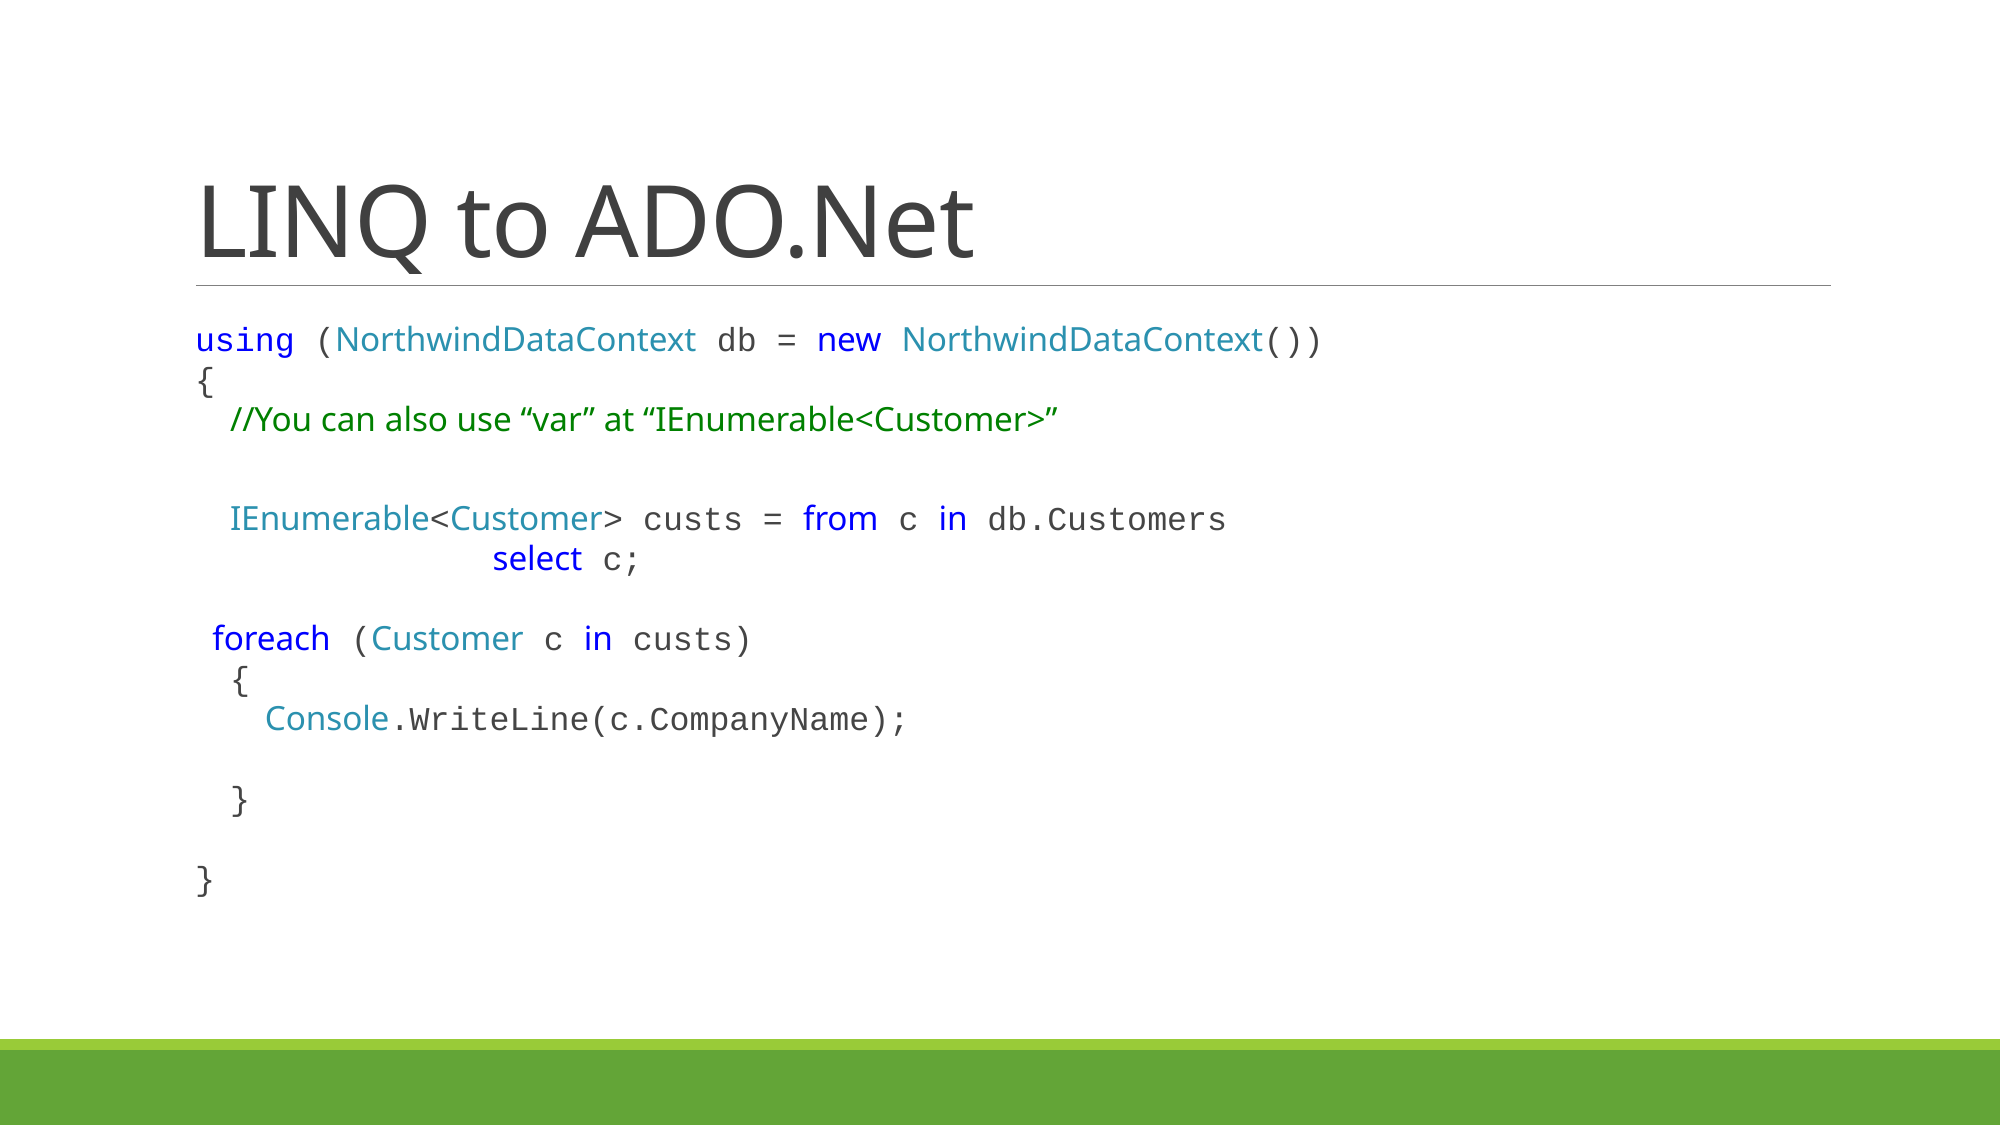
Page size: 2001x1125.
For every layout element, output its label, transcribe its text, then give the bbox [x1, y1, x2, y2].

list using (NorthwindDataContext db = new NorthwindDataContext()) { //You can also use “var” at “IEnumerable<Customer>” IEnumerable<Customer> custs = from c in db.Customers select c; foreach (Customer c in custs) { Console.WriteLine(c.CompanyName); } } [180, 310, 1830, 965]
title LINQ to ADO.Net [180, 47, 1830, 285]
